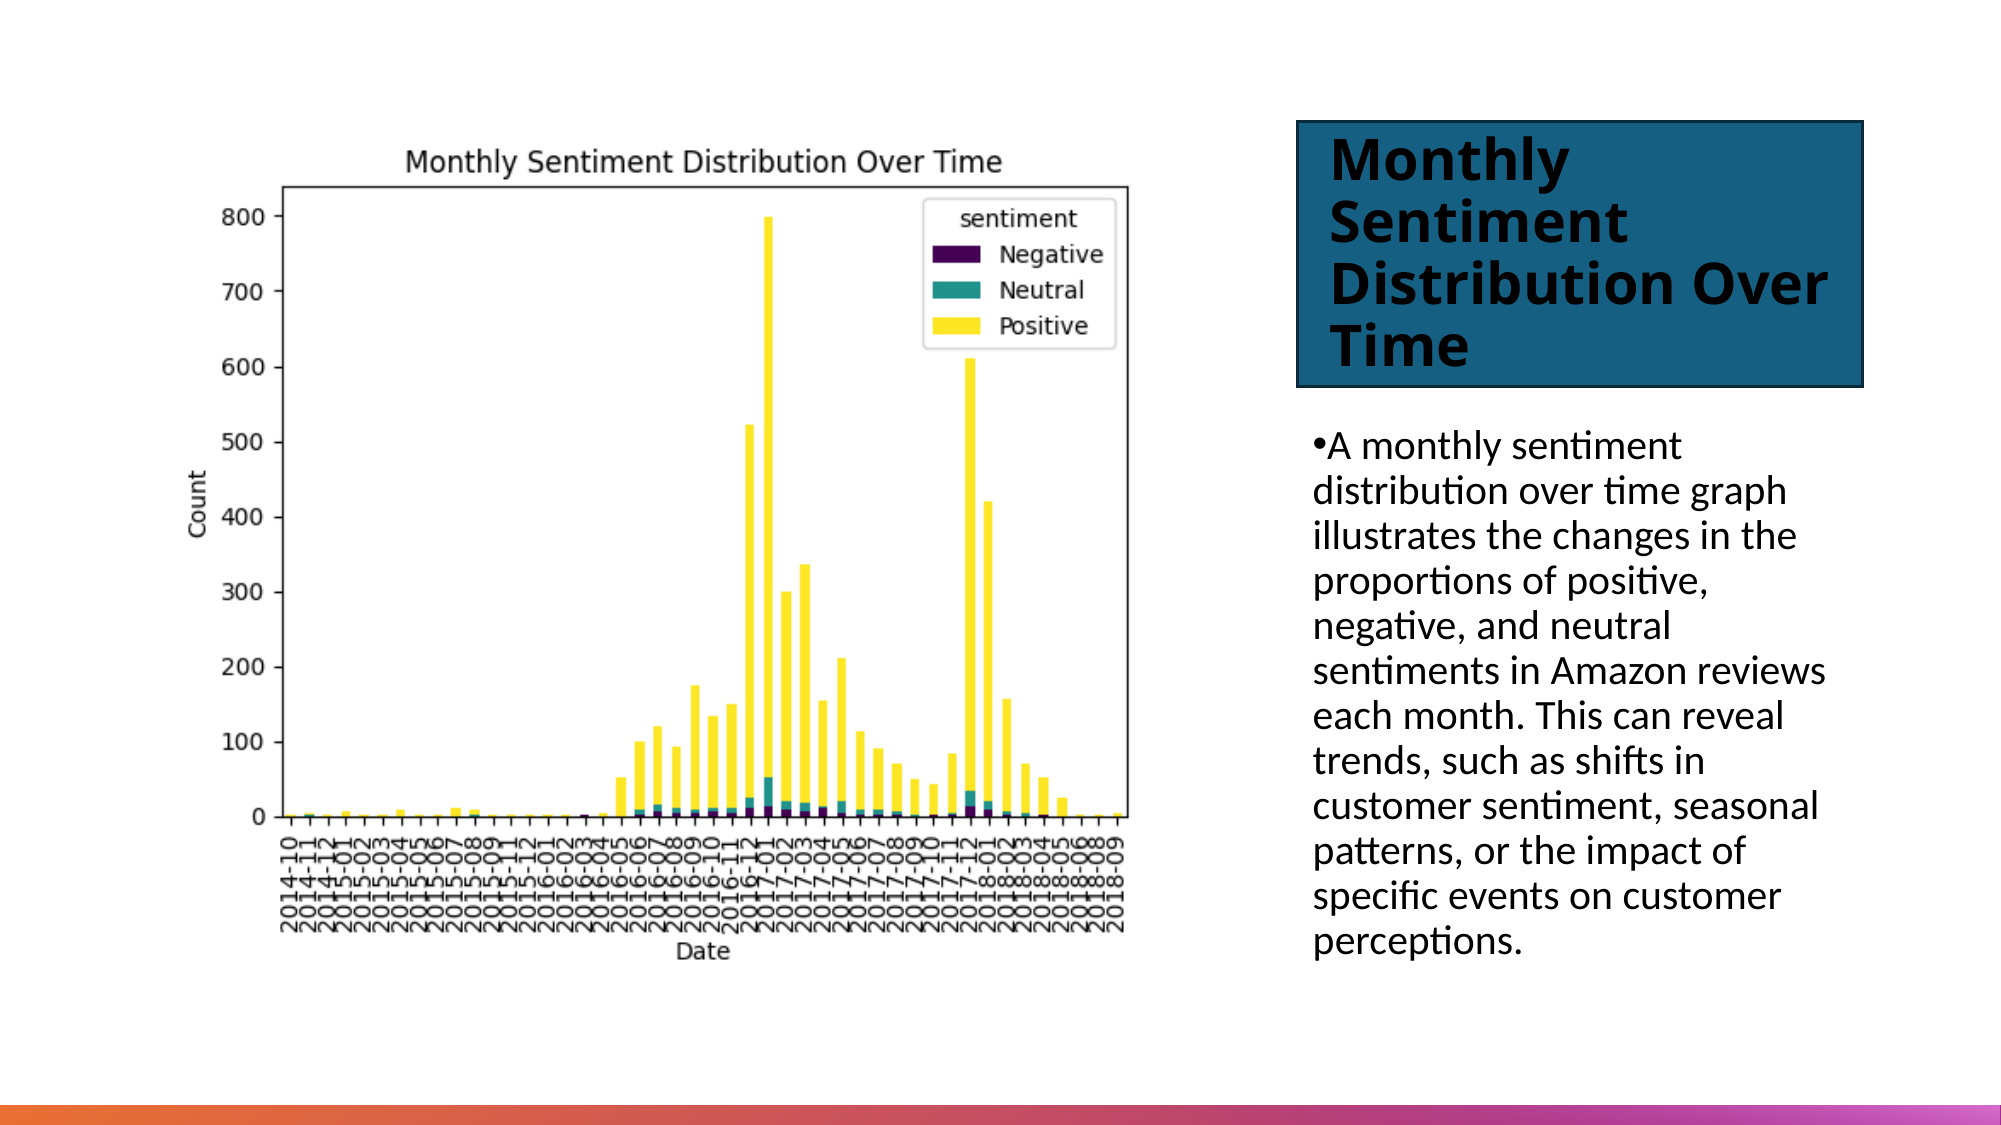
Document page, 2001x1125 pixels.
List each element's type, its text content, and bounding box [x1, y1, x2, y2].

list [170, 131, 1147, 982]
text_box A monthly sentiment distribution over time graph illustrates the changes in the proportions of positive, negative, and neutral sentiments in Amazon reviews each month. This can reveal trends, such as shifts in customer sentiment, seasonal patterns, or the impact of specific events on customer perceptions. [1297, 415, 1863, 982]
title Monthly Sentiment Distribution Over Time [1296, 120, 1864, 388]
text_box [0, 1104, 2000, 1125]
